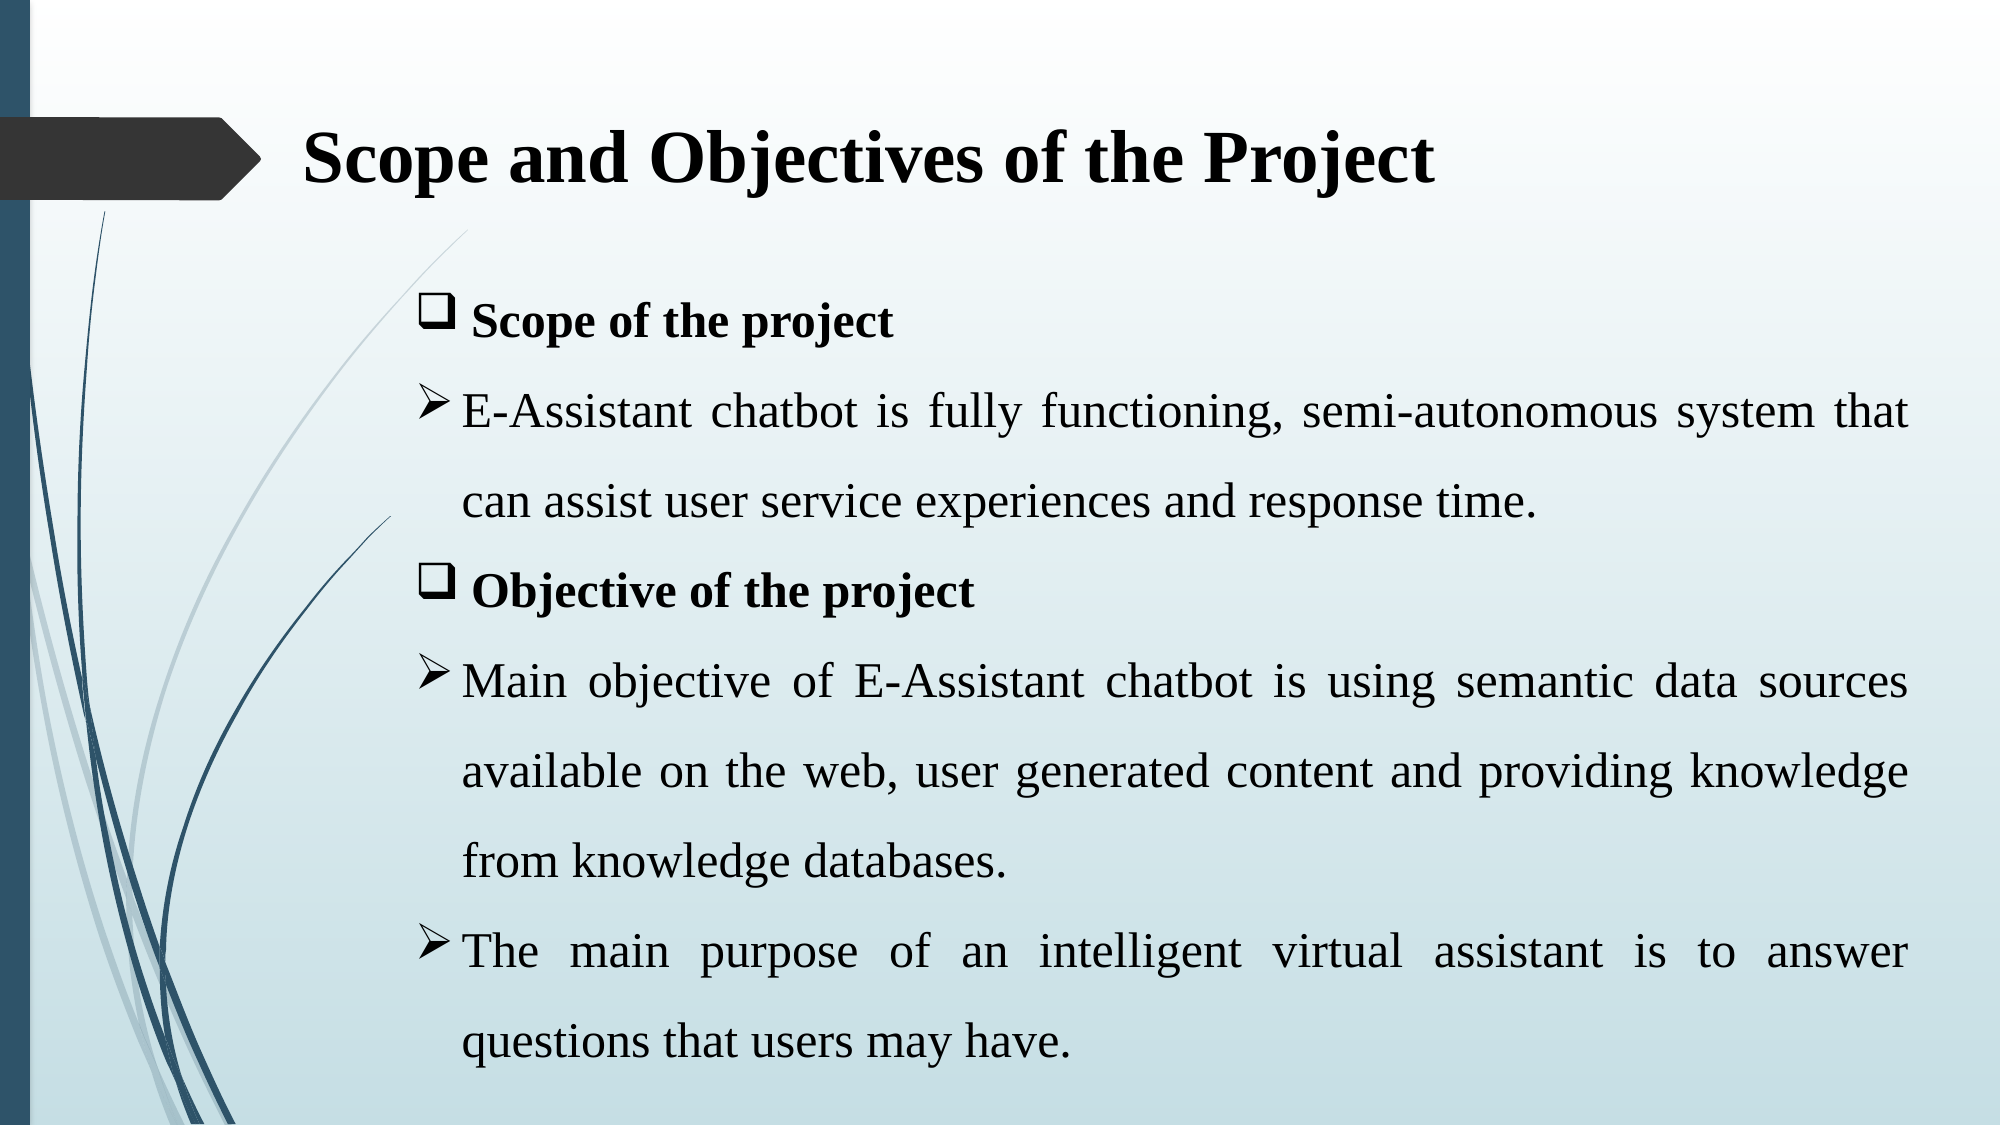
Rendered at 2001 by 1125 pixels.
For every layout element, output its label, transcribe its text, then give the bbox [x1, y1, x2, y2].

text_box Scope of the project E-Assistant chatbot is fully functioning, semi-autonomous system that can assist user service experiences and response time. Objective of the project Main objective of E-Assistant chatbot is using semantic data sources available on the web, user generated content and providing knowledge from knowledge databases. The main purpose of an intelligent virtual assistant is to answer questions that users may have. [399, 249, 1925, 1075]
text_box Scope and Objectives of the Project [287, 99, 1675, 205]
